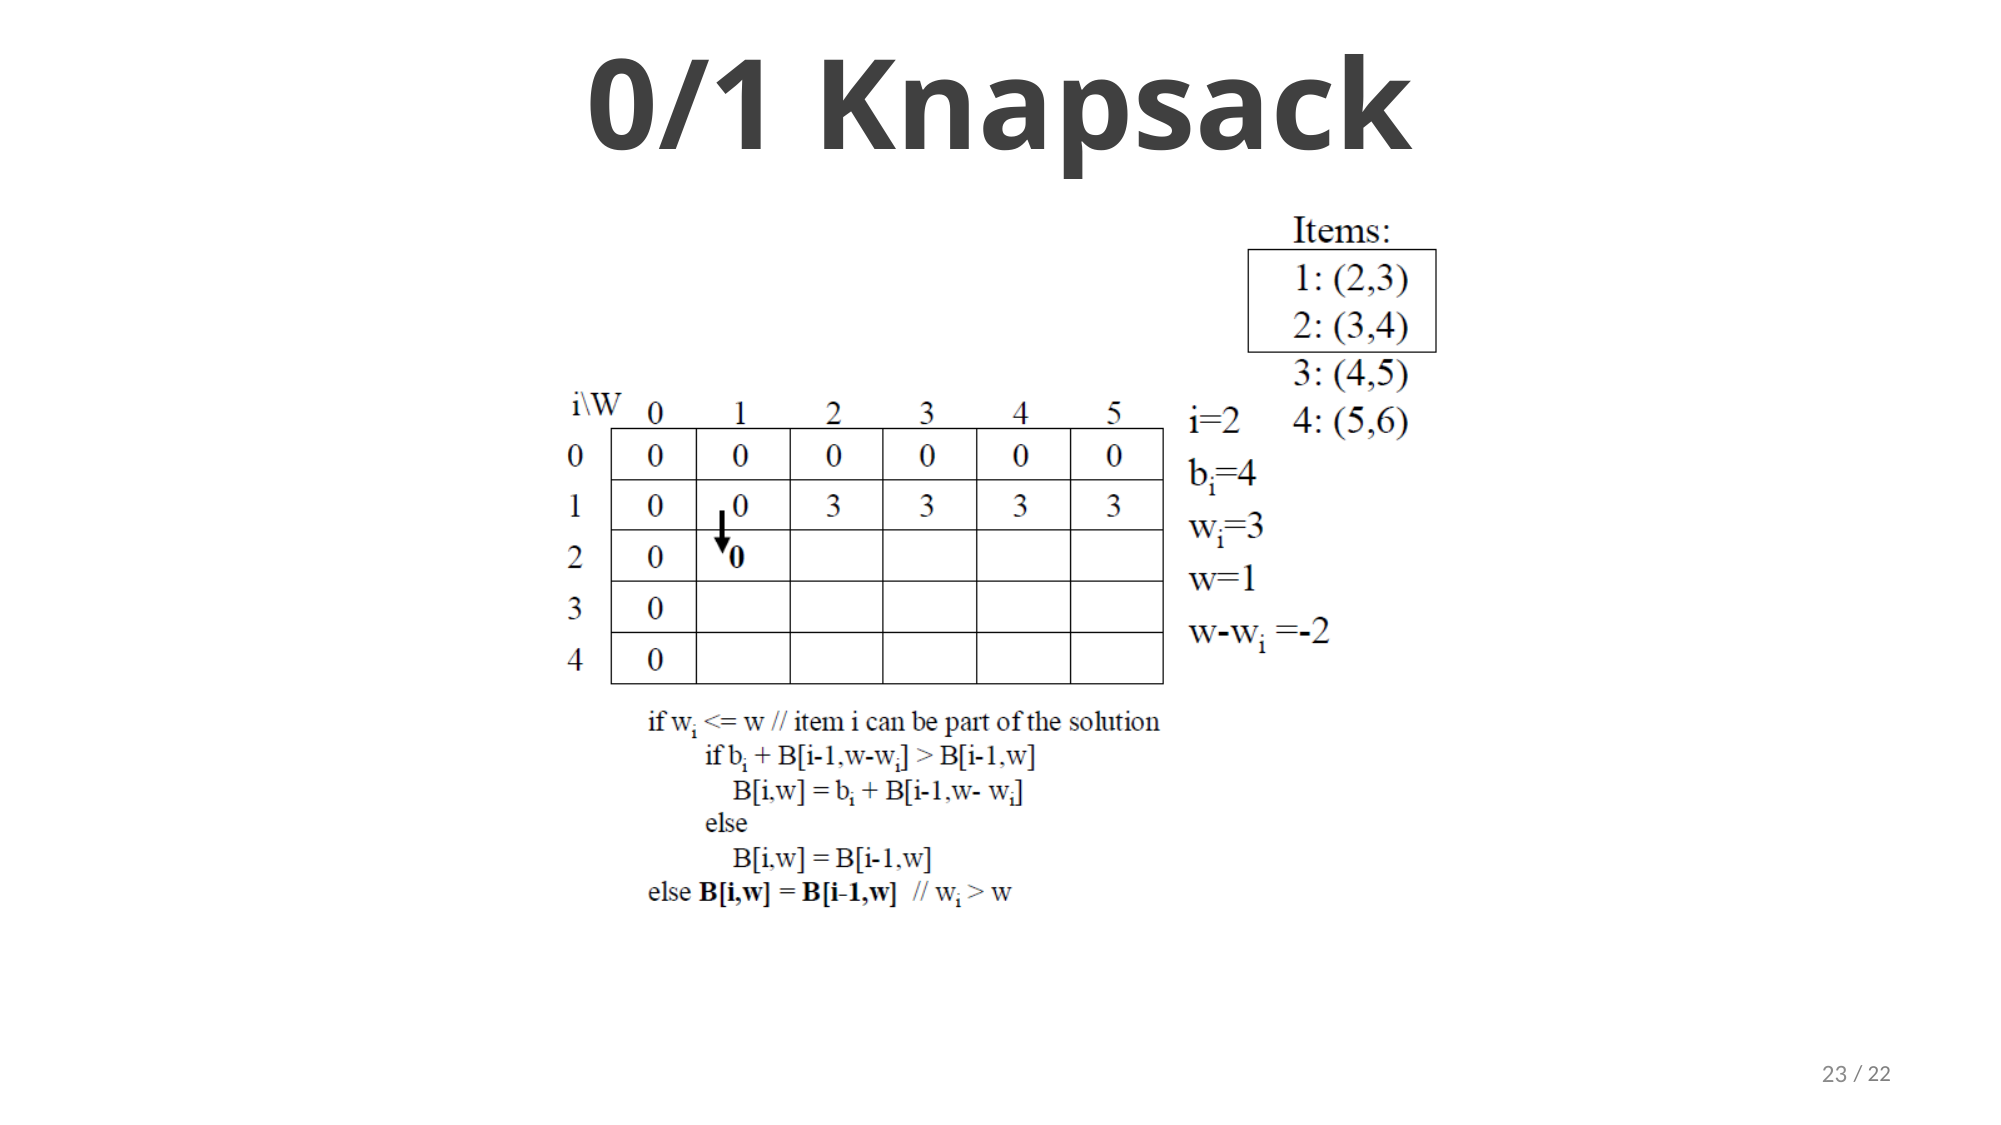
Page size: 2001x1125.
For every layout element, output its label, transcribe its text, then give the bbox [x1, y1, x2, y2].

title 0/1 Knapsack [131, 0, 1869, 224]
picture [562, 209, 1438, 916]
slide_number 23 [1412, 1042, 1863, 1103]
